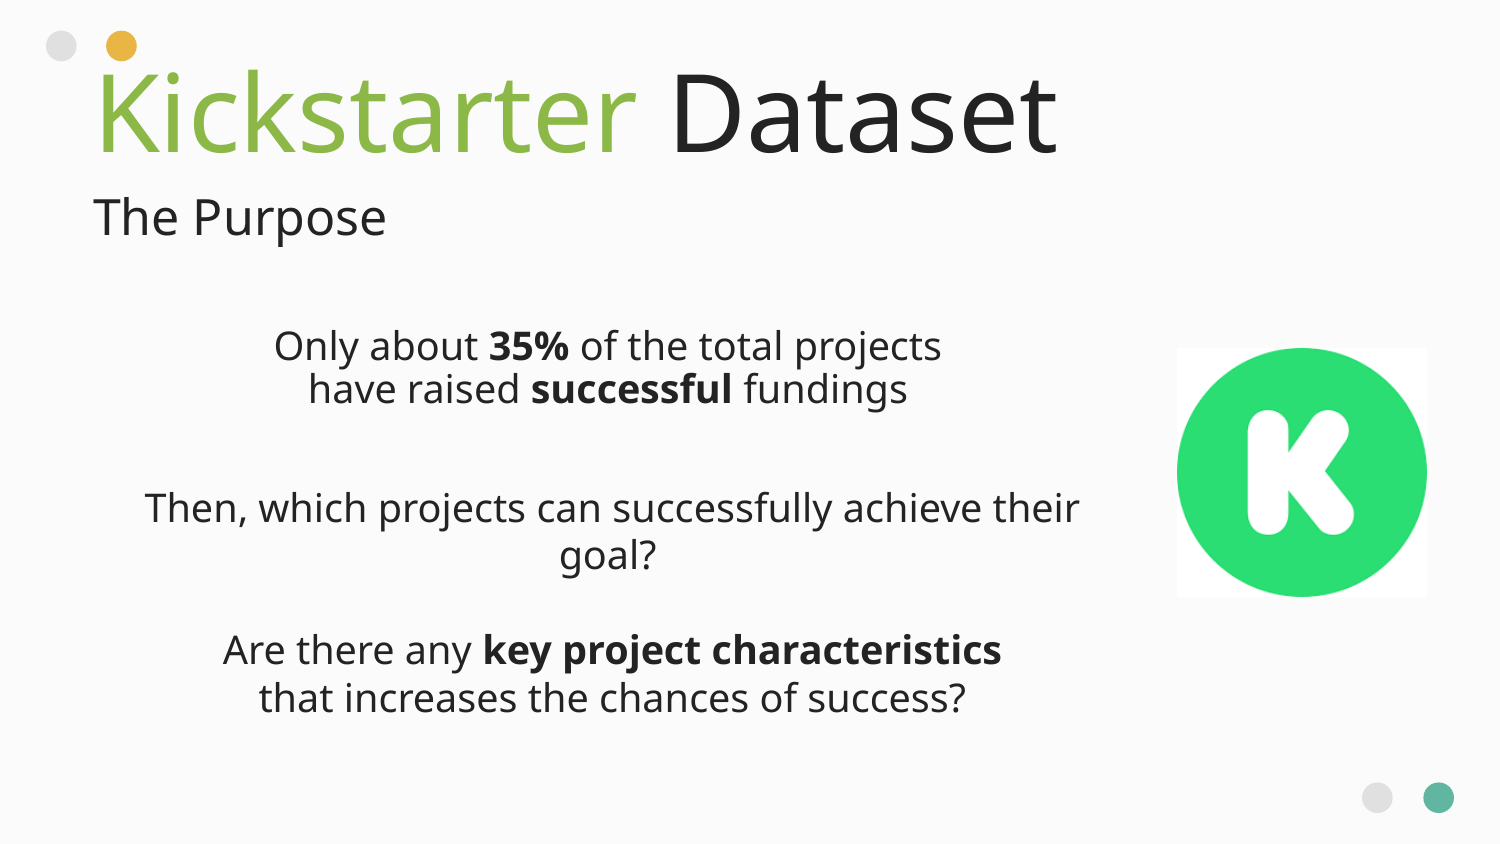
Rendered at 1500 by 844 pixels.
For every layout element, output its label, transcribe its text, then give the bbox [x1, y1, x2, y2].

subtitle Only about 35% of the total projects have raised successful fundings [77, 311, 1139, 394]
text_box Kickstarter Dataset [78, 36, 1303, 182]
picture [1177, 347, 1427, 597]
title The Purpose [78, 182, 1106, 261]
text_box Then, which projects can successfully achieve their goal? Are there any key project characteristics that increases the chances of success?​ [78, 475, 1148, 728]
